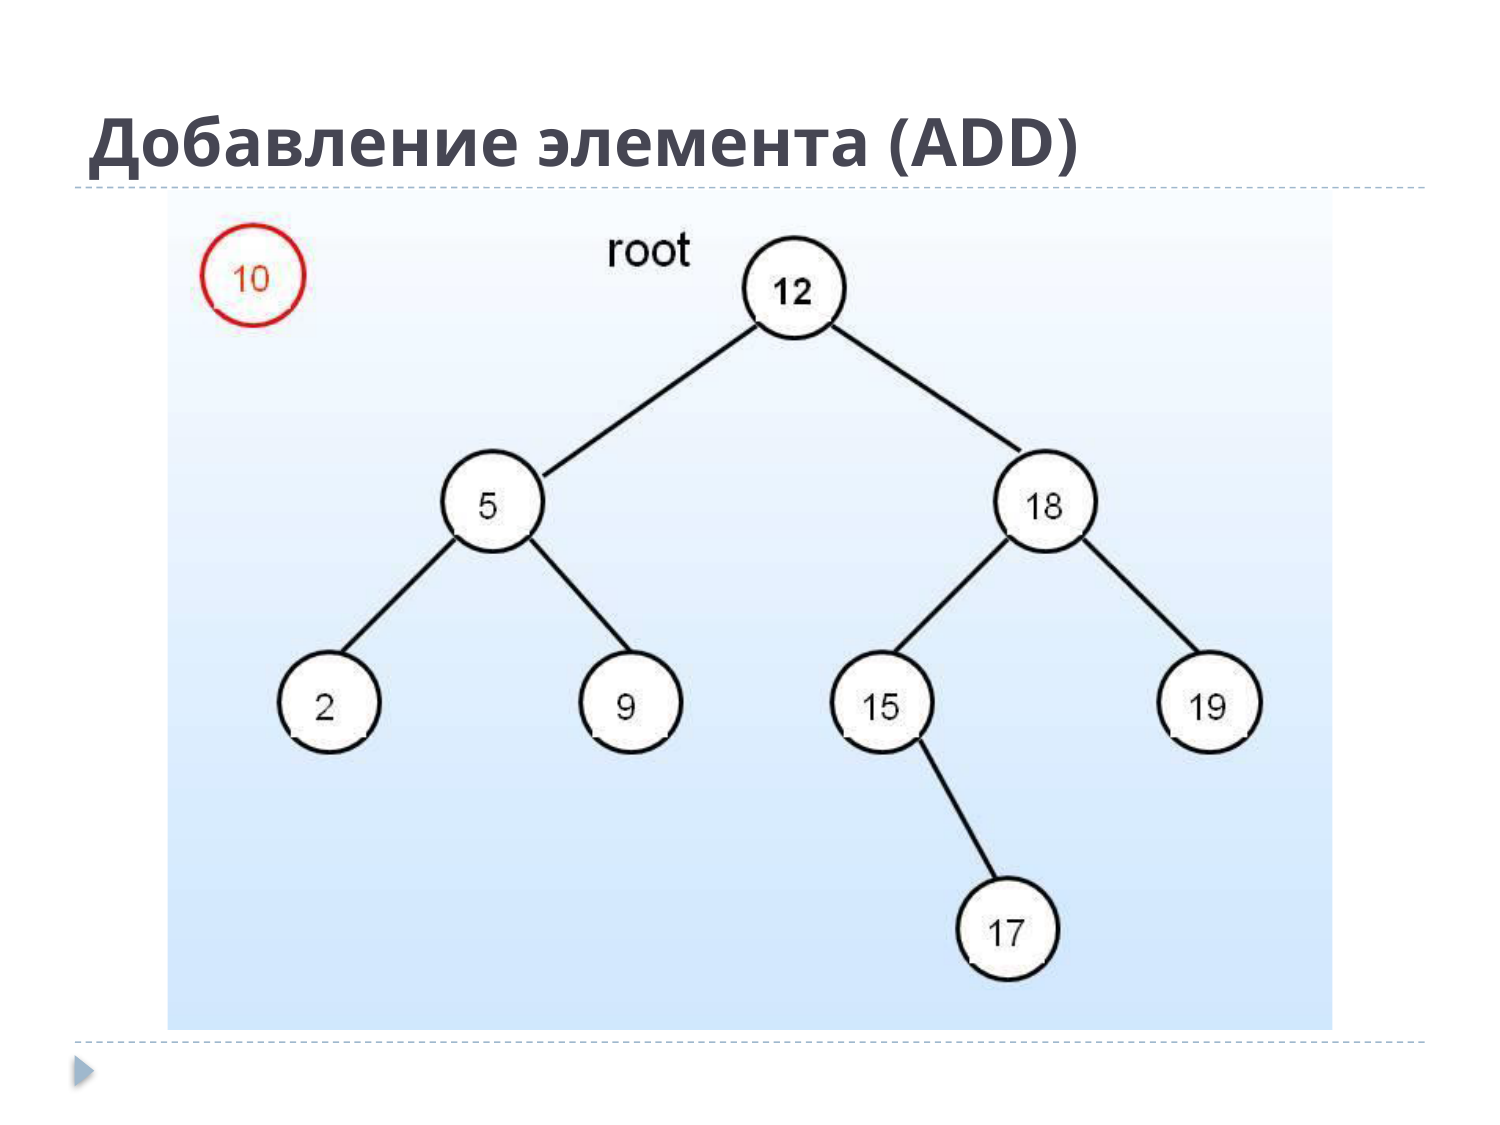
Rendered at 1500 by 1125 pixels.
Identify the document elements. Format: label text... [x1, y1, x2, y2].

picture [167, 190, 1333, 1030]
title Добавление элемента (ADD) [75, 24, 1425, 188]
